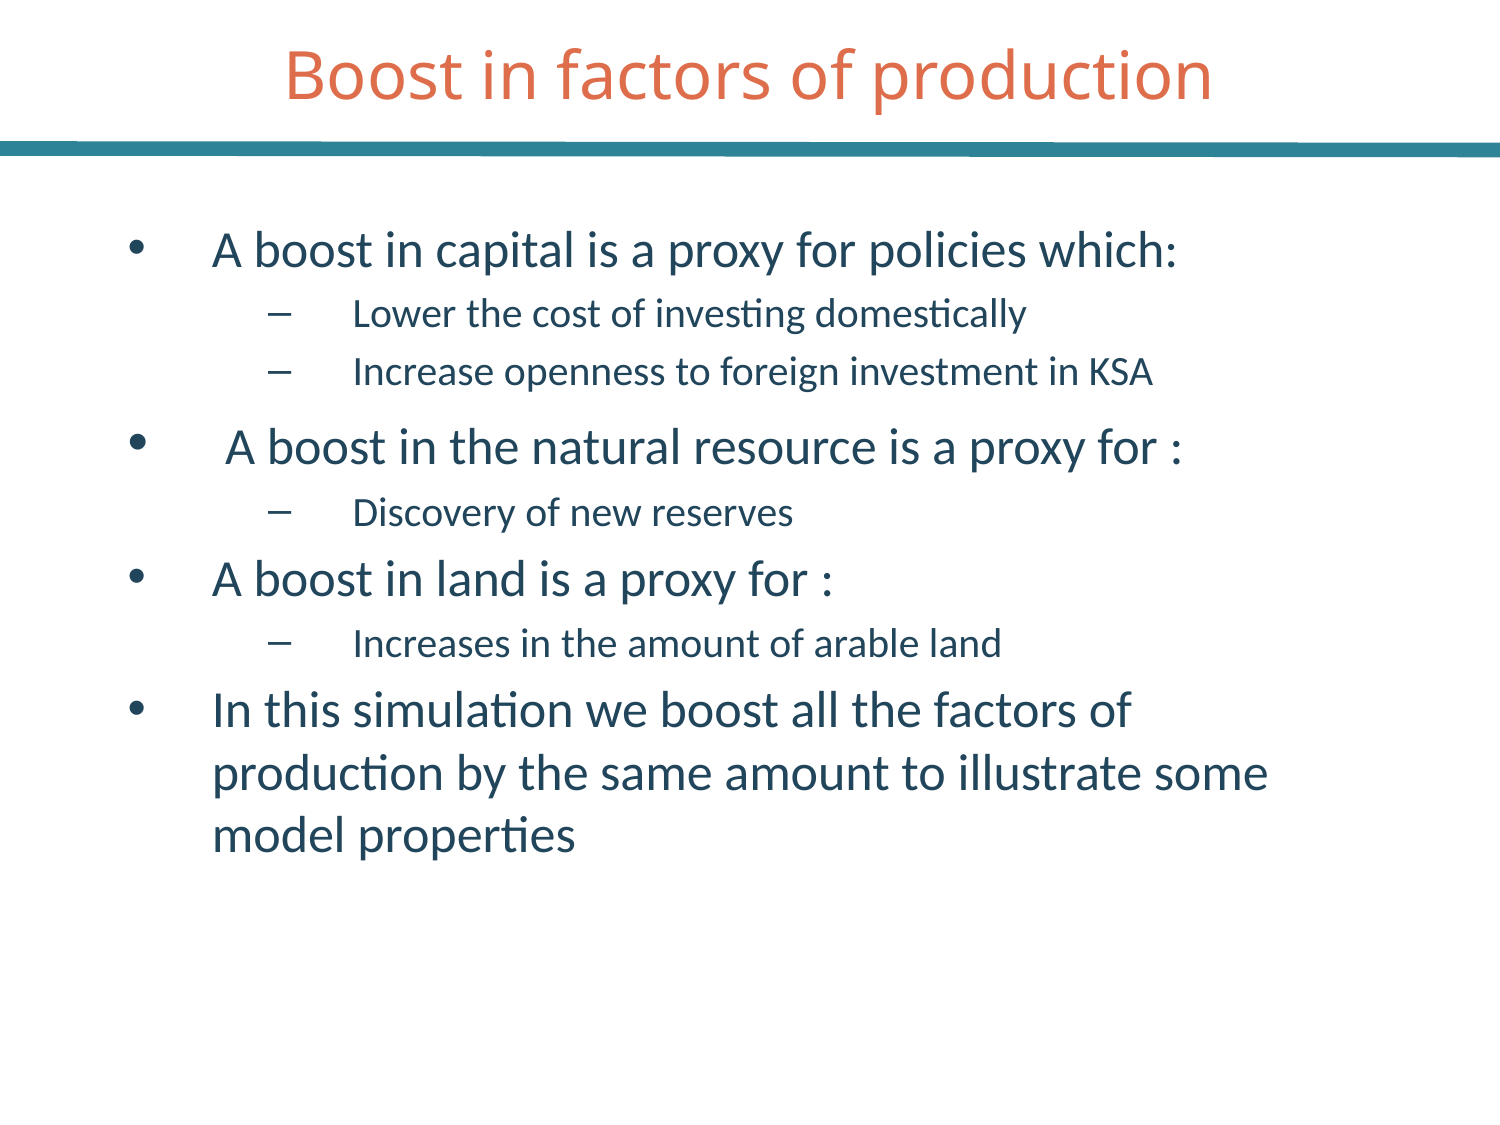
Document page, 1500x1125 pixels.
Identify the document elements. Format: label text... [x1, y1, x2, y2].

title Boost in factors of production [75, 24, 1425, 121]
list A boost in capital is a proxy for policies which: Lower the cost of investing domestically Increase openness to foreign investment in KSA A boost in the natural resource is a proxy for : Discovery of new reserves A boost in land is a proxy for : Increases in the amount of arable land In this simulation we boost all the factors of production by the same amount to illustrate some model properties [37, 207, 1388, 950]
